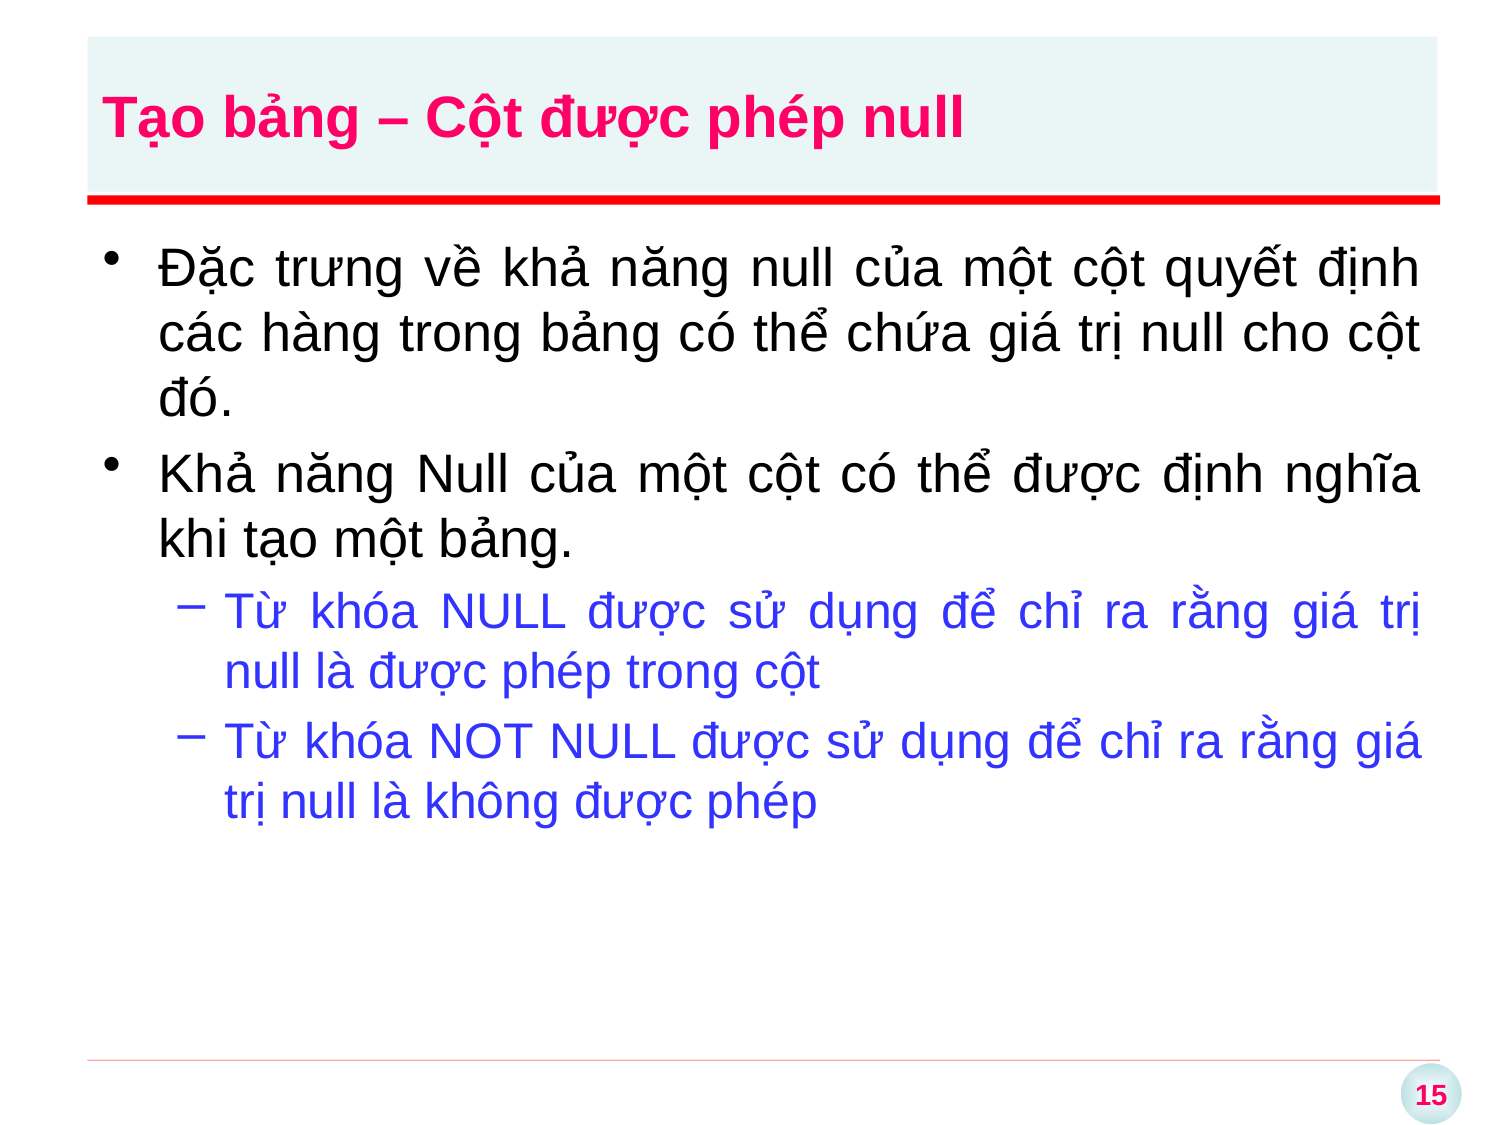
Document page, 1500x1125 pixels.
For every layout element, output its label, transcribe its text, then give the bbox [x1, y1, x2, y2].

list Đặc trưng về khả năng null của một cột quyết định các hàng trong bảng có thể chứa giá trị null cho cột đó. Khả năng Null của một cột có thể được định nghĩa khi tạo một bảng. Từ khóa NULL được sử dụng để chỉ ra rằng giá trị null là được phép trong cột Từ khóa NOT NULL được sử dụng để chỉ ra rằng giá trị null là không được phép [87, 224, 1438, 1038]
title Tạo bảng – Cột được phép null [87, 36, 1438, 192]
